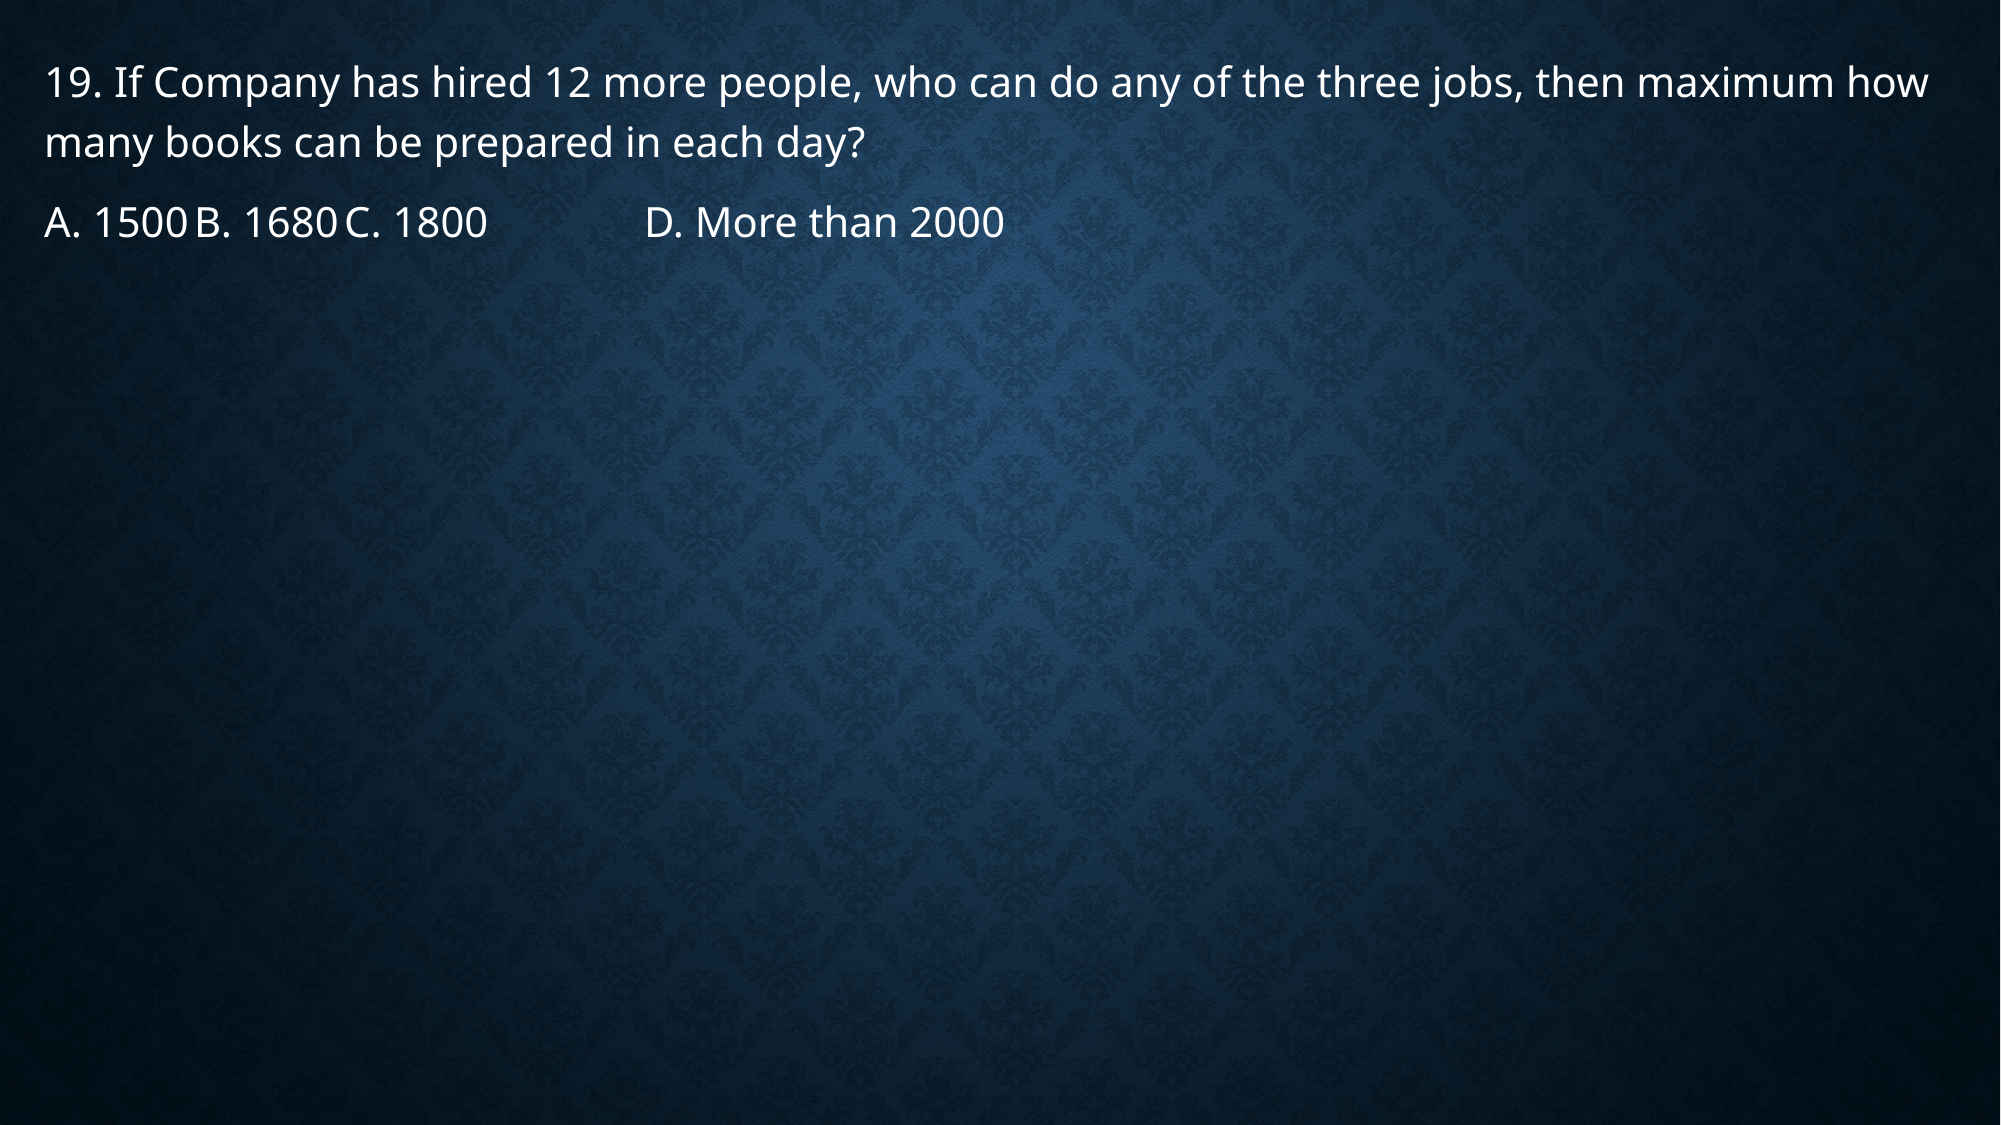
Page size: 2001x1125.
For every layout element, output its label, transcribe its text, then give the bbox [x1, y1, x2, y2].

list 19. If Company has hired 12 more people, who can do any of the three jobs, then maximum how many books can be prepared in each day? A. 1500 B. 1680 C. 1800 D. More than 2000 [29, 37, 1981, 950]
